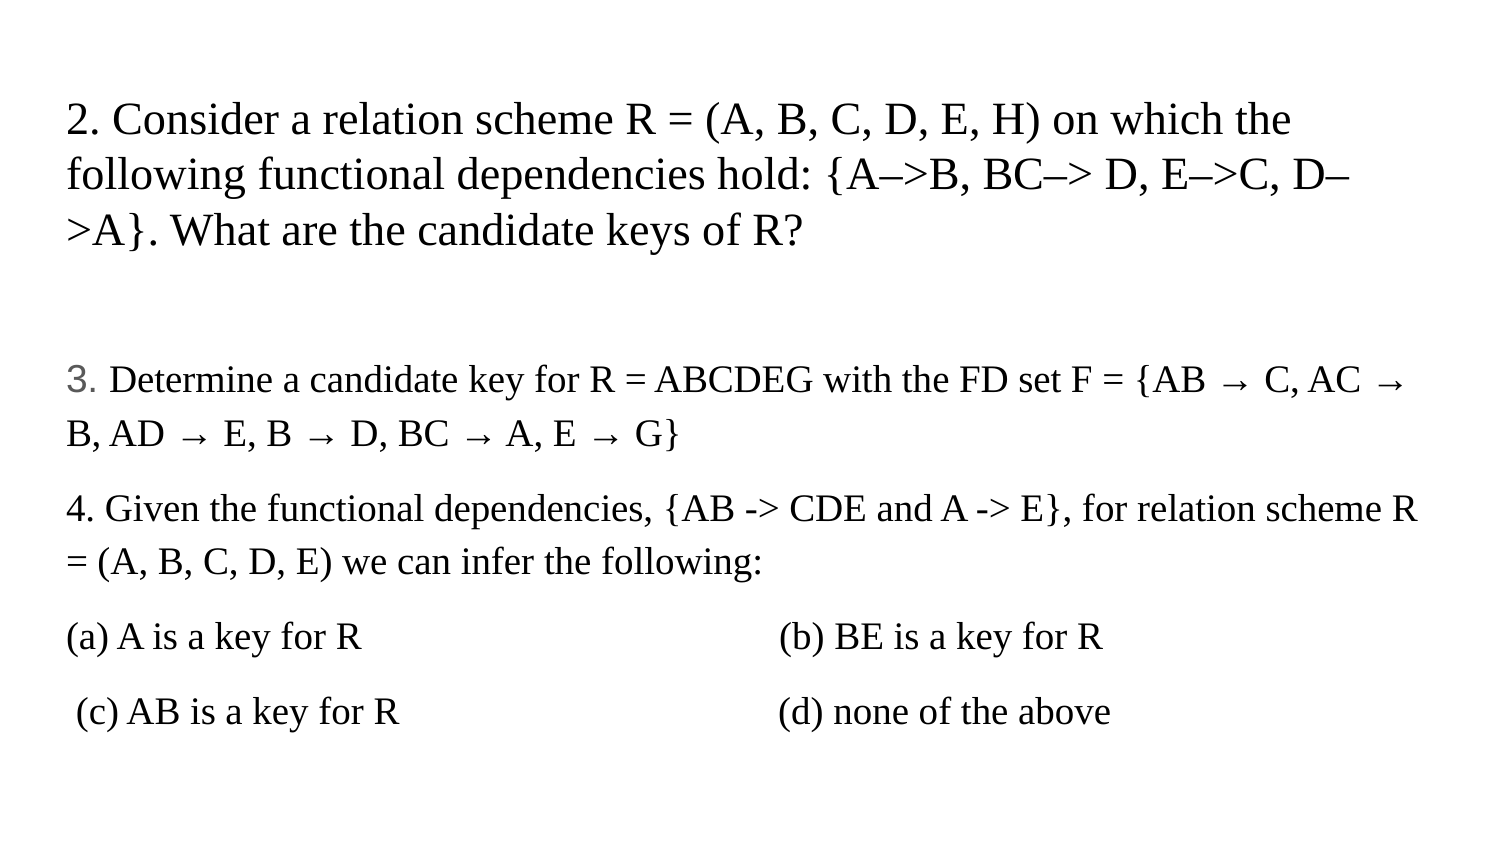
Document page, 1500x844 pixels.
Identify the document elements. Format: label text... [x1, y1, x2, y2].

list 3. Determine a candidate key for R = ABCDEG with the FD set F = {AB → C, AC → B, AD → E, B → D, BC → A, E → G} 4. Given the functional dependencies, {AB -> CDE and A -> E}, for relation scheme R = (A, B, C, D, E) we can infer the following: (a) A is a key for R (b) BE is a key for R (c) AB is a key for R (d) none of the above [51, 332, 1449, 750]
title 2. Consider a relation scheme R = (A, B, C, D, E, H) on which the following functional dependencies hold: {A–>B, BC–> D, E–>C, D–>A}. What are the candidate keys of R? [51, 72, 1449, 294]
